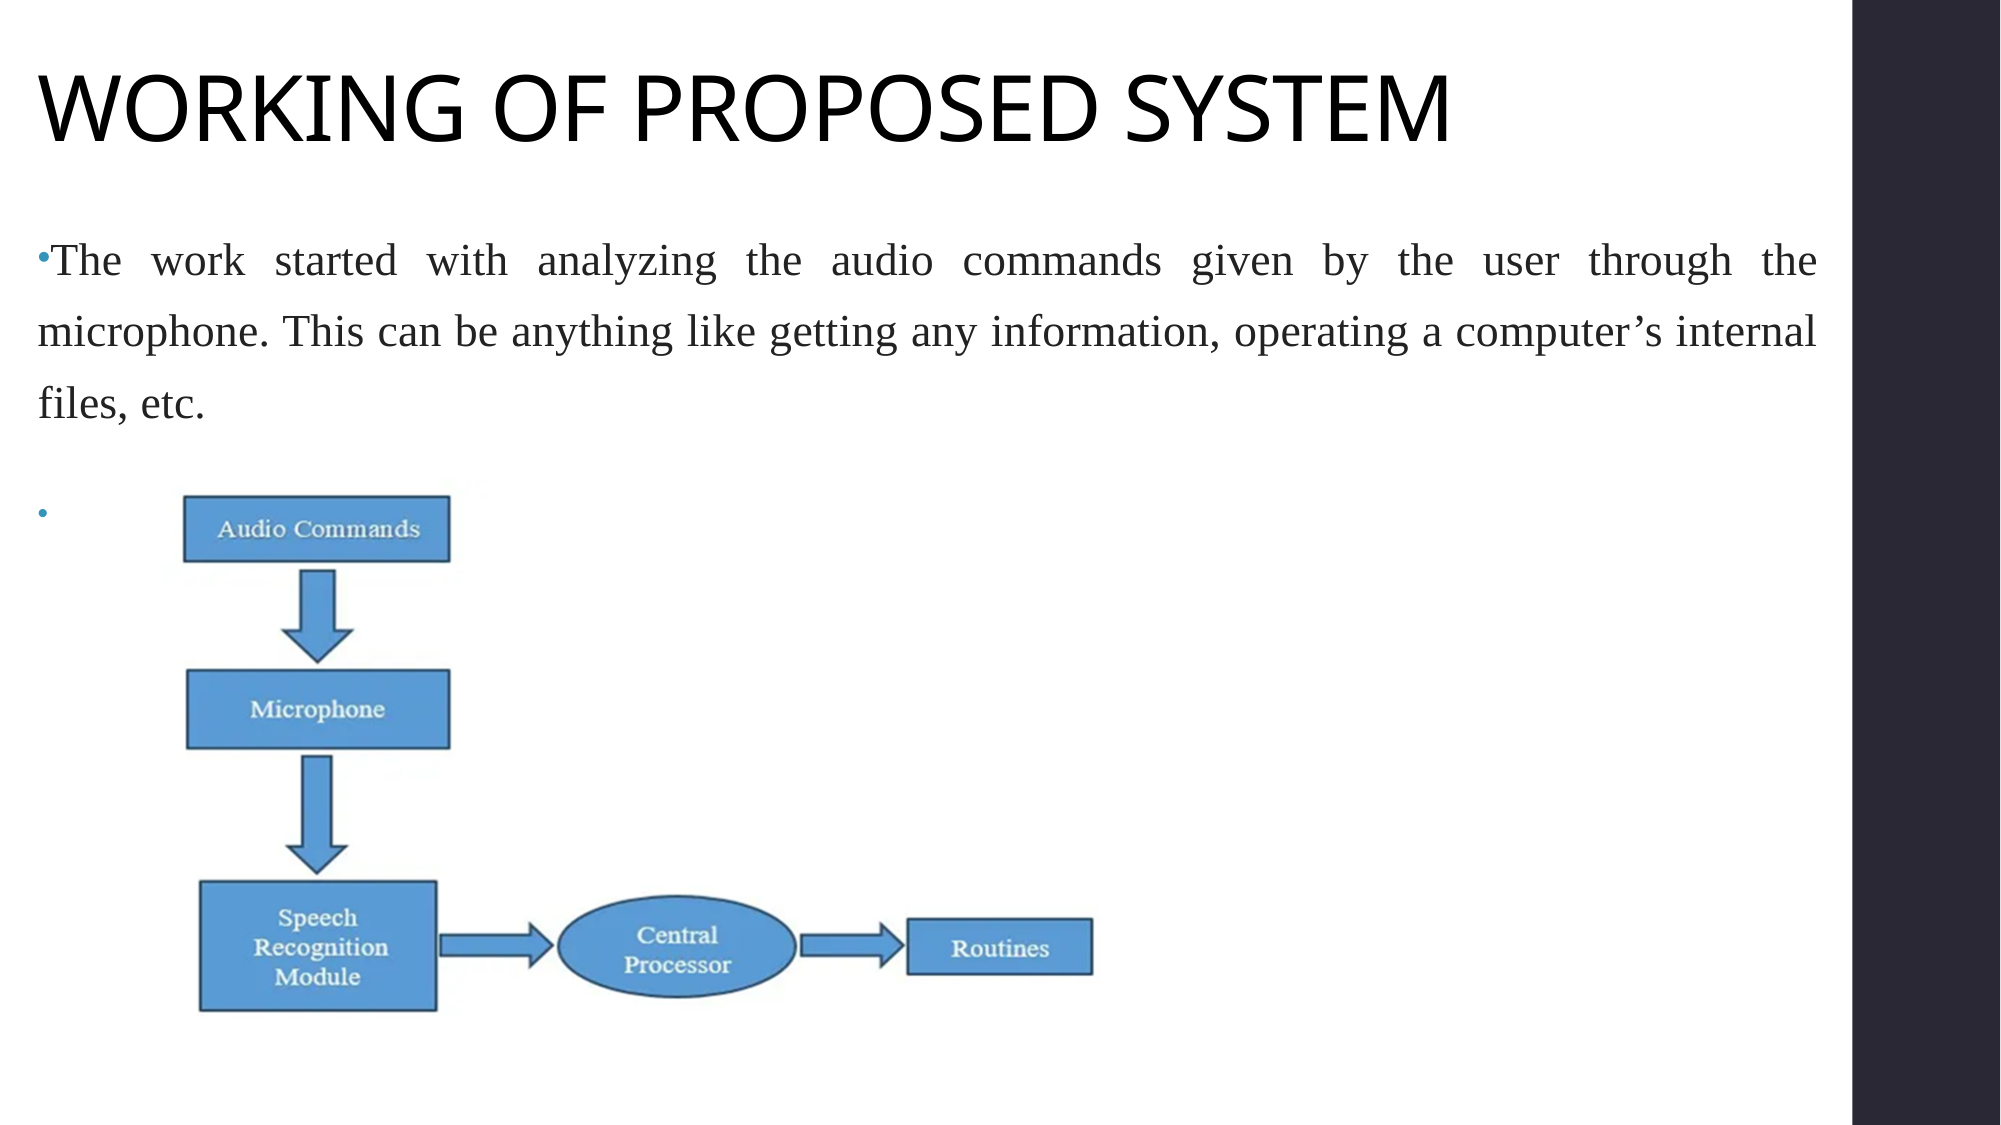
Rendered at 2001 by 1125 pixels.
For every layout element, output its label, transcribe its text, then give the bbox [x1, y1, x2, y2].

title WORKING OF PROPOSED SYSTEM [22, 21, 1790, 169]
picture [162, 477, 1112, 1018]
list The work started with analyzing the audio commands given by the user through the microphone. This can be anything like getting any information, operating a computer’s internal files, etc. [22, 205, 1837, 1104]
